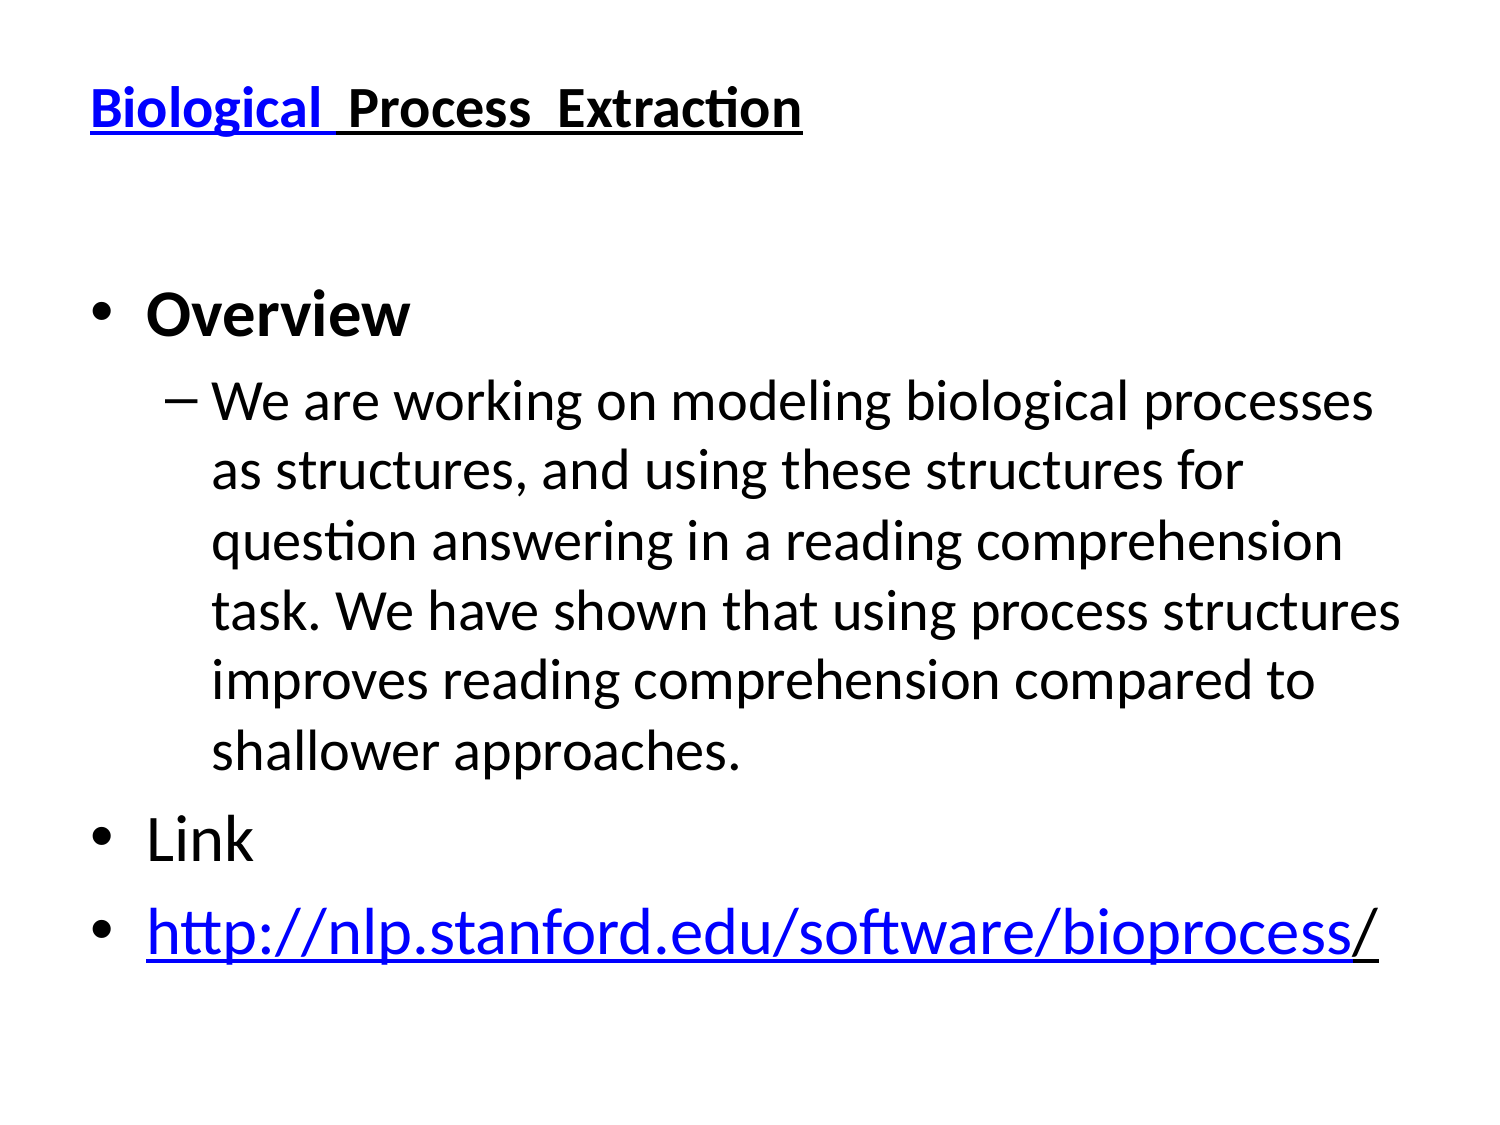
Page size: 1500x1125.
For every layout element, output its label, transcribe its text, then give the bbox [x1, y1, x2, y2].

title Biological Process Extraction [75, 45, 1425, 233]
list Overview We are working on modeling biological processes as structures, and using these structures for question answering in a reading comprehension task. We have shown that using process structures improves reading comprehension compared to shallower approaches. Link http://nlp.stanford.edu/software/bioprocess/ [75, 262, 1425, 1005]
